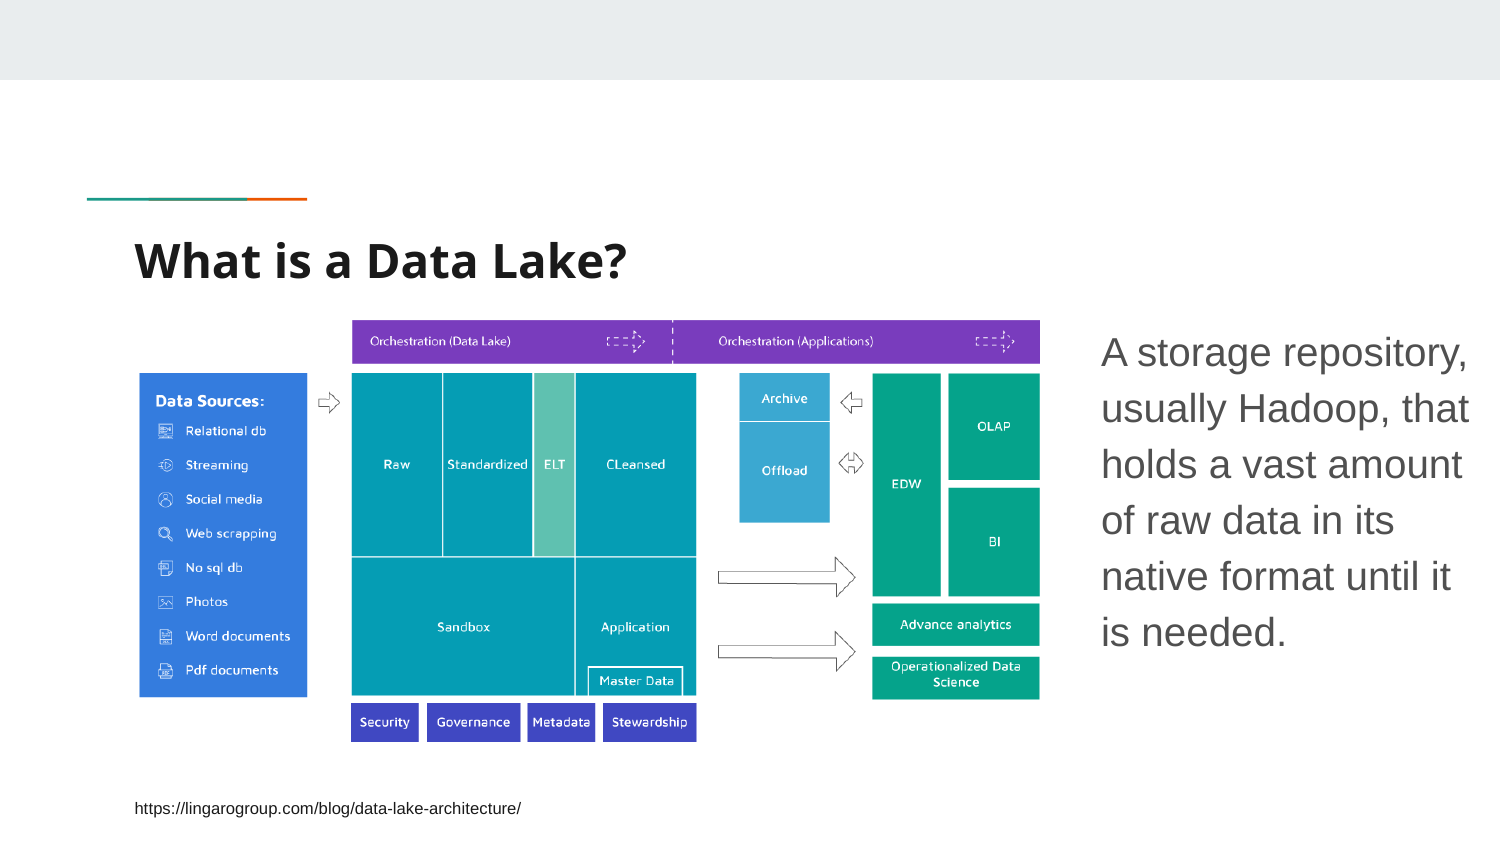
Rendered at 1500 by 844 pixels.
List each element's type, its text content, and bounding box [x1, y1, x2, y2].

list A storage repository, usually Hadoop, that holds a vast amount of raw data in its native format until it is needed. [1097, 304, 1500, 712]
picture [119, 281, 1093, 788]
text_box https://lingarogroup.com/blog/data-lake-architecture/ [119, 787, 1155, 828]
title What is a Data Lake? [119, 216, 1381, 304]
